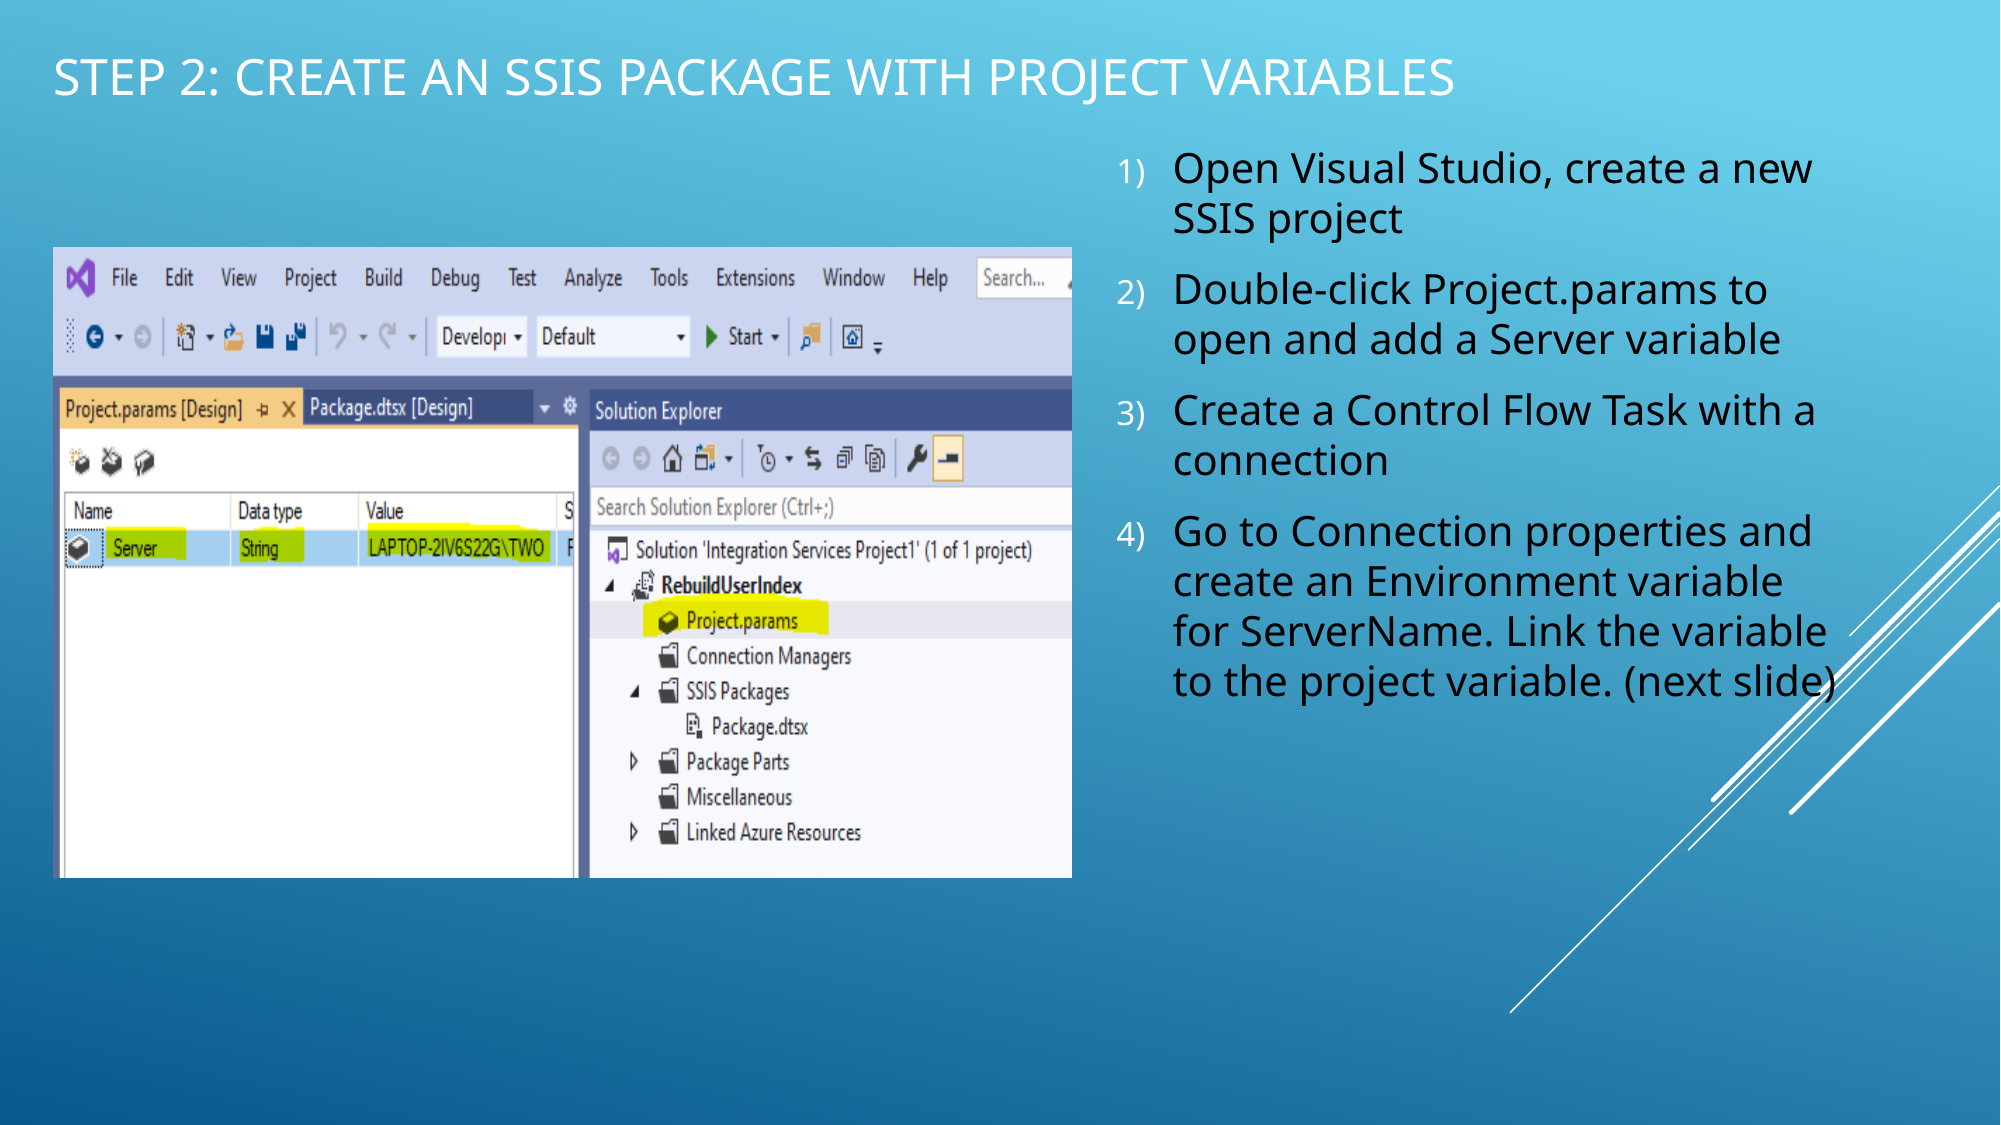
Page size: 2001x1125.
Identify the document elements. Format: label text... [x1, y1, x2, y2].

title Step 2: create an SSIS Package with Project Variables [38, 22, 1903, 113]
list Open Visual Studio, create a new SSIS project Double-click Project.params to open and add a Server variable Create a Control Flow Task with a connection Go to Connection properties and create an Environment variable for ServerName. Link the variable to the project variable. (next slide) [1101, 134, 1861, 794]
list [53, 247, 1072, 878]
